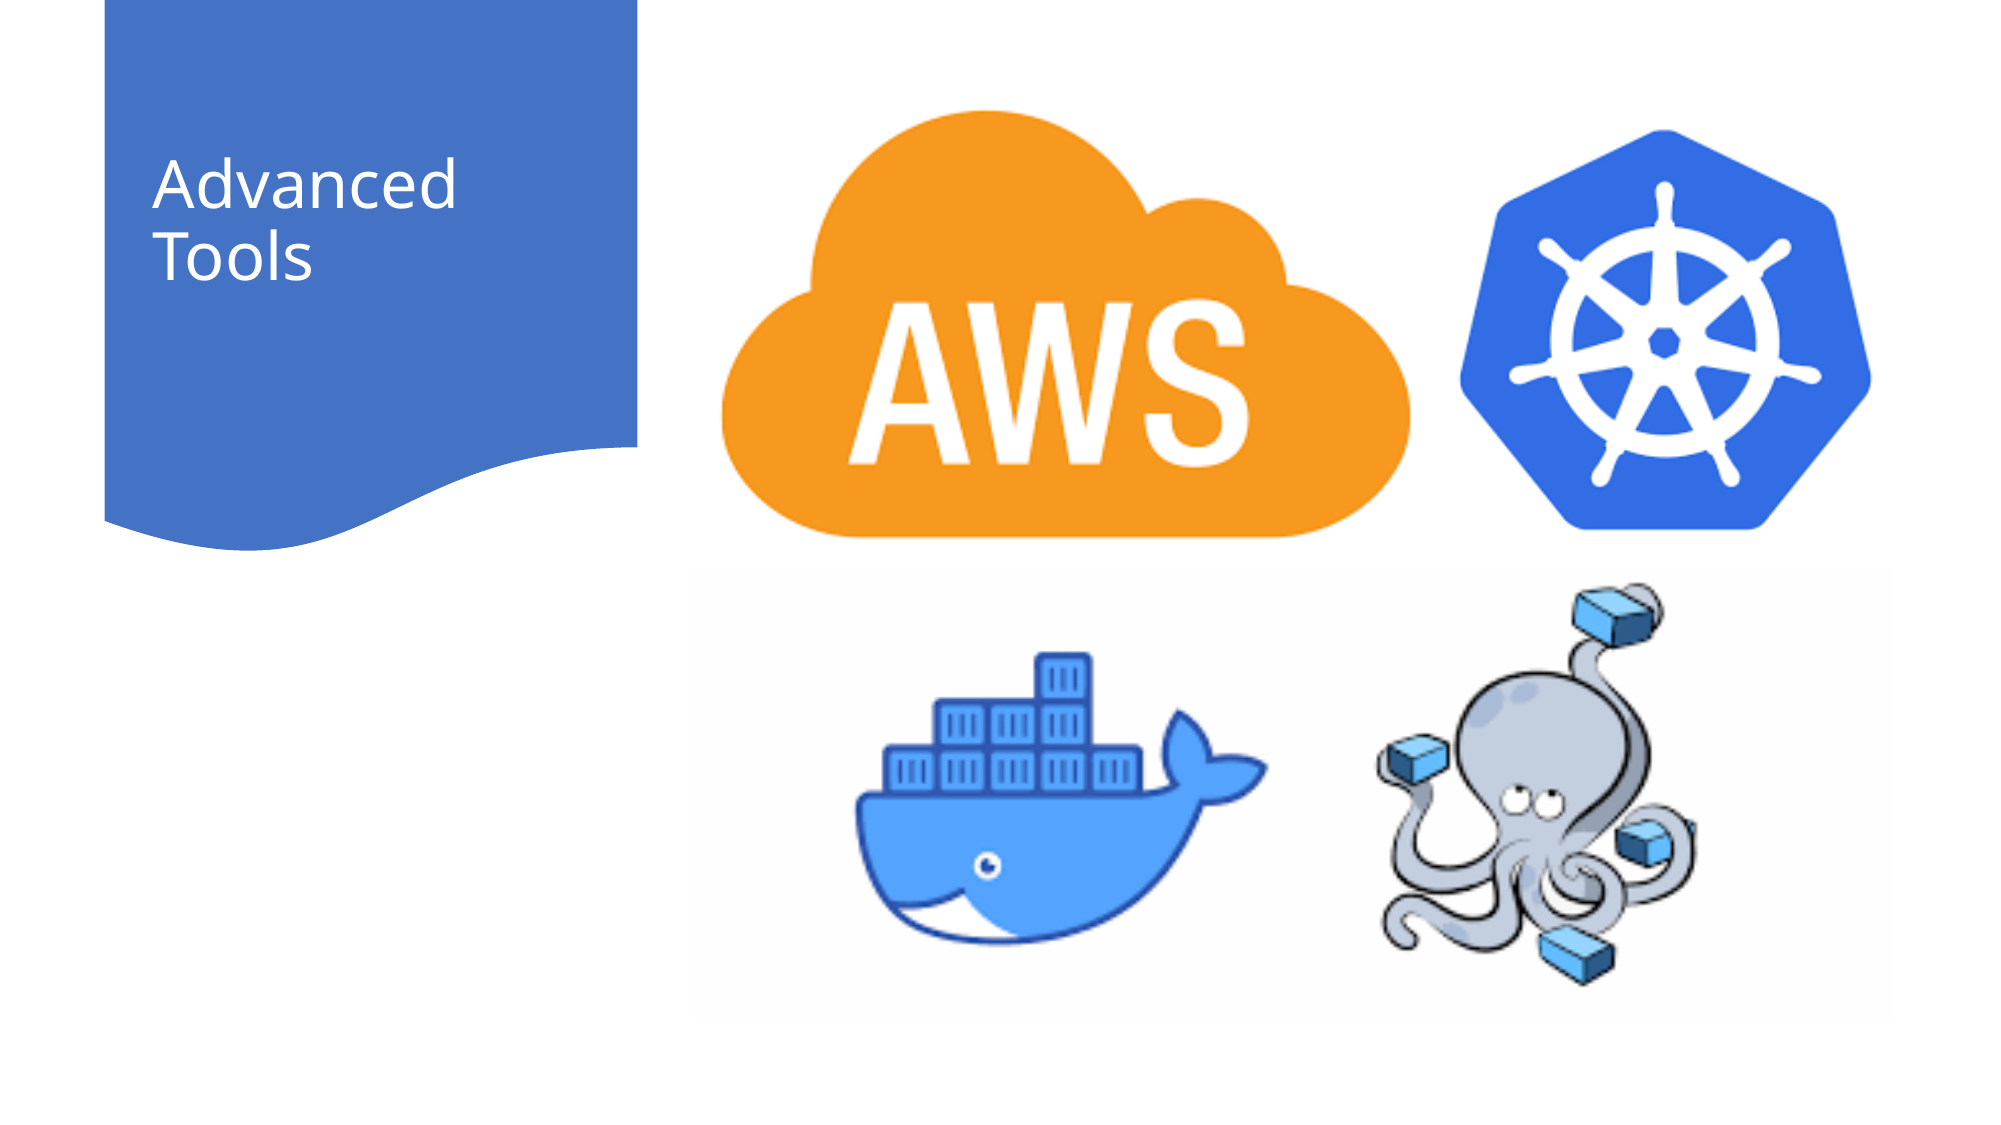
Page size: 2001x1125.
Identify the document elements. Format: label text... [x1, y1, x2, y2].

title Advanced Tools [137, 28, 604, 417]
picture [692, 568, 1893, 1020]
text_box [103, 0, 639, 552]
picture [1439, 104, 1893, 558]
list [692, 104, 1429, 558]
